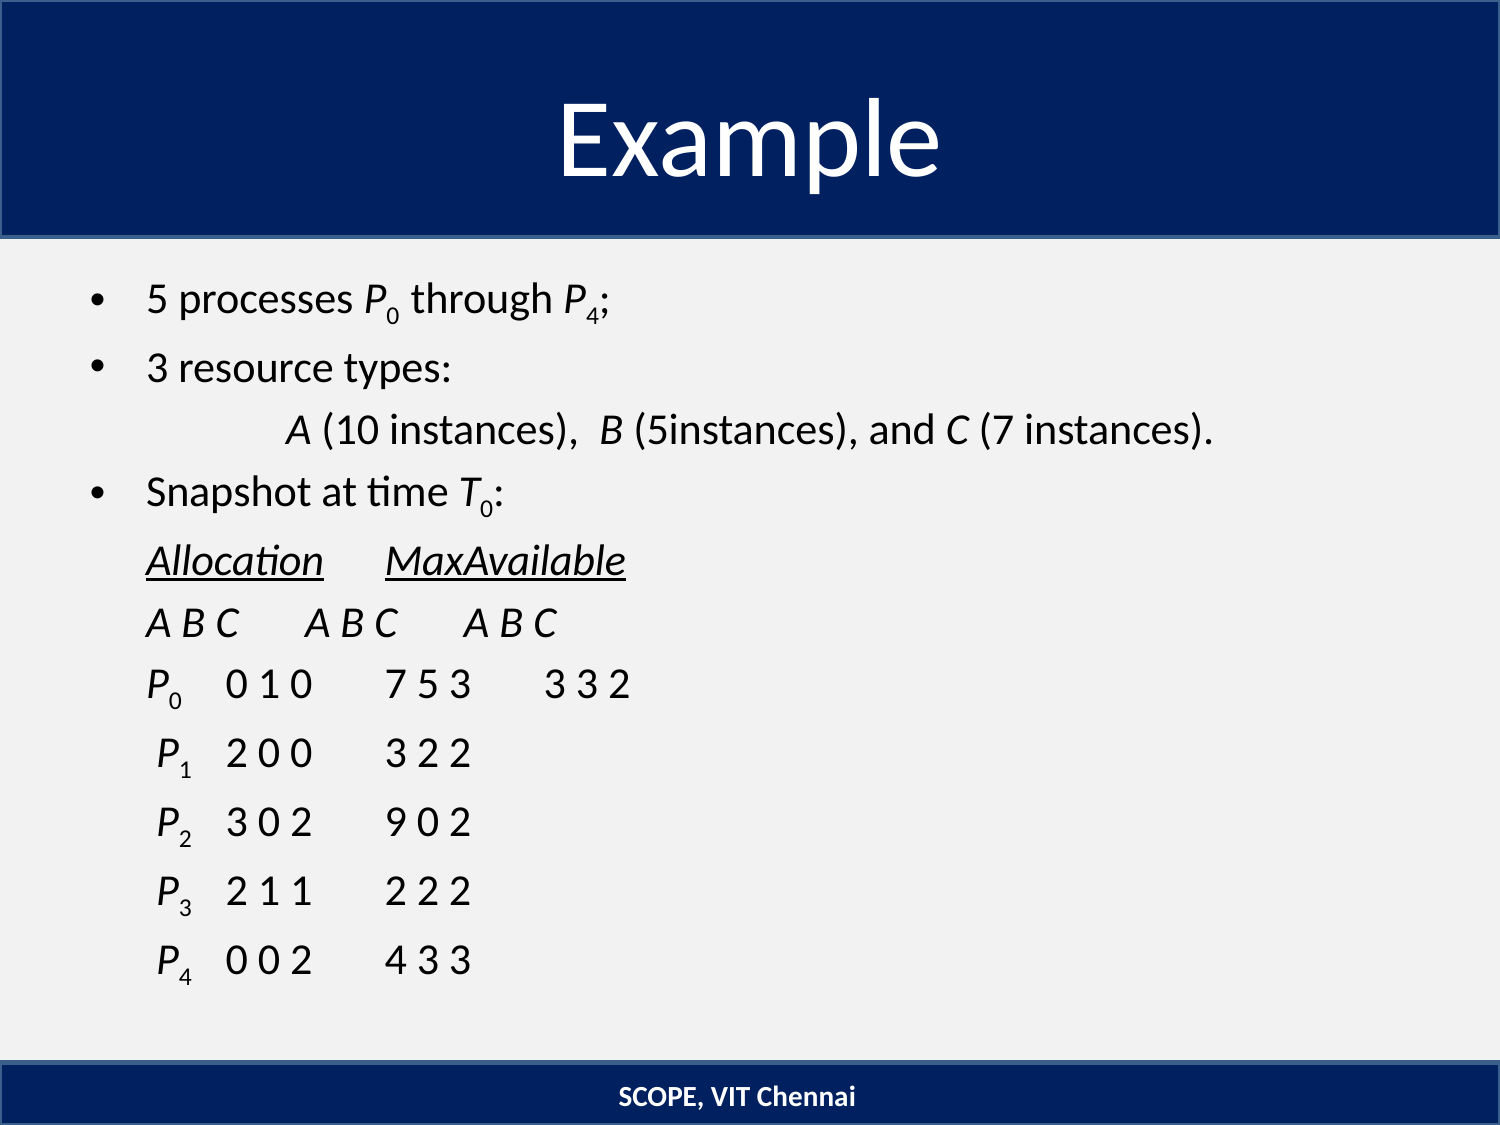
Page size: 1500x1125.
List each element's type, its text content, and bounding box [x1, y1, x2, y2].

list 5 processes P0 through P4; 3 resource types: A (10 instances), B (5instances), and C (7 instances). Snapshot at time T0: Allocation Max Available A B C A B C A B C P0 0 1 0 7 5 3 3 3 2 P1 2 0 0 3 2 2 P2 3 0 2 9 0 2 P3 2 1 1 2 2 2 P4 0 0 2 4 3 3 [75, 262, 1425, 1005]
footer SCOPE, VIT Chennai [412, 1065, 1063, 1125]
title Example [50, 37, 1450, 225]
